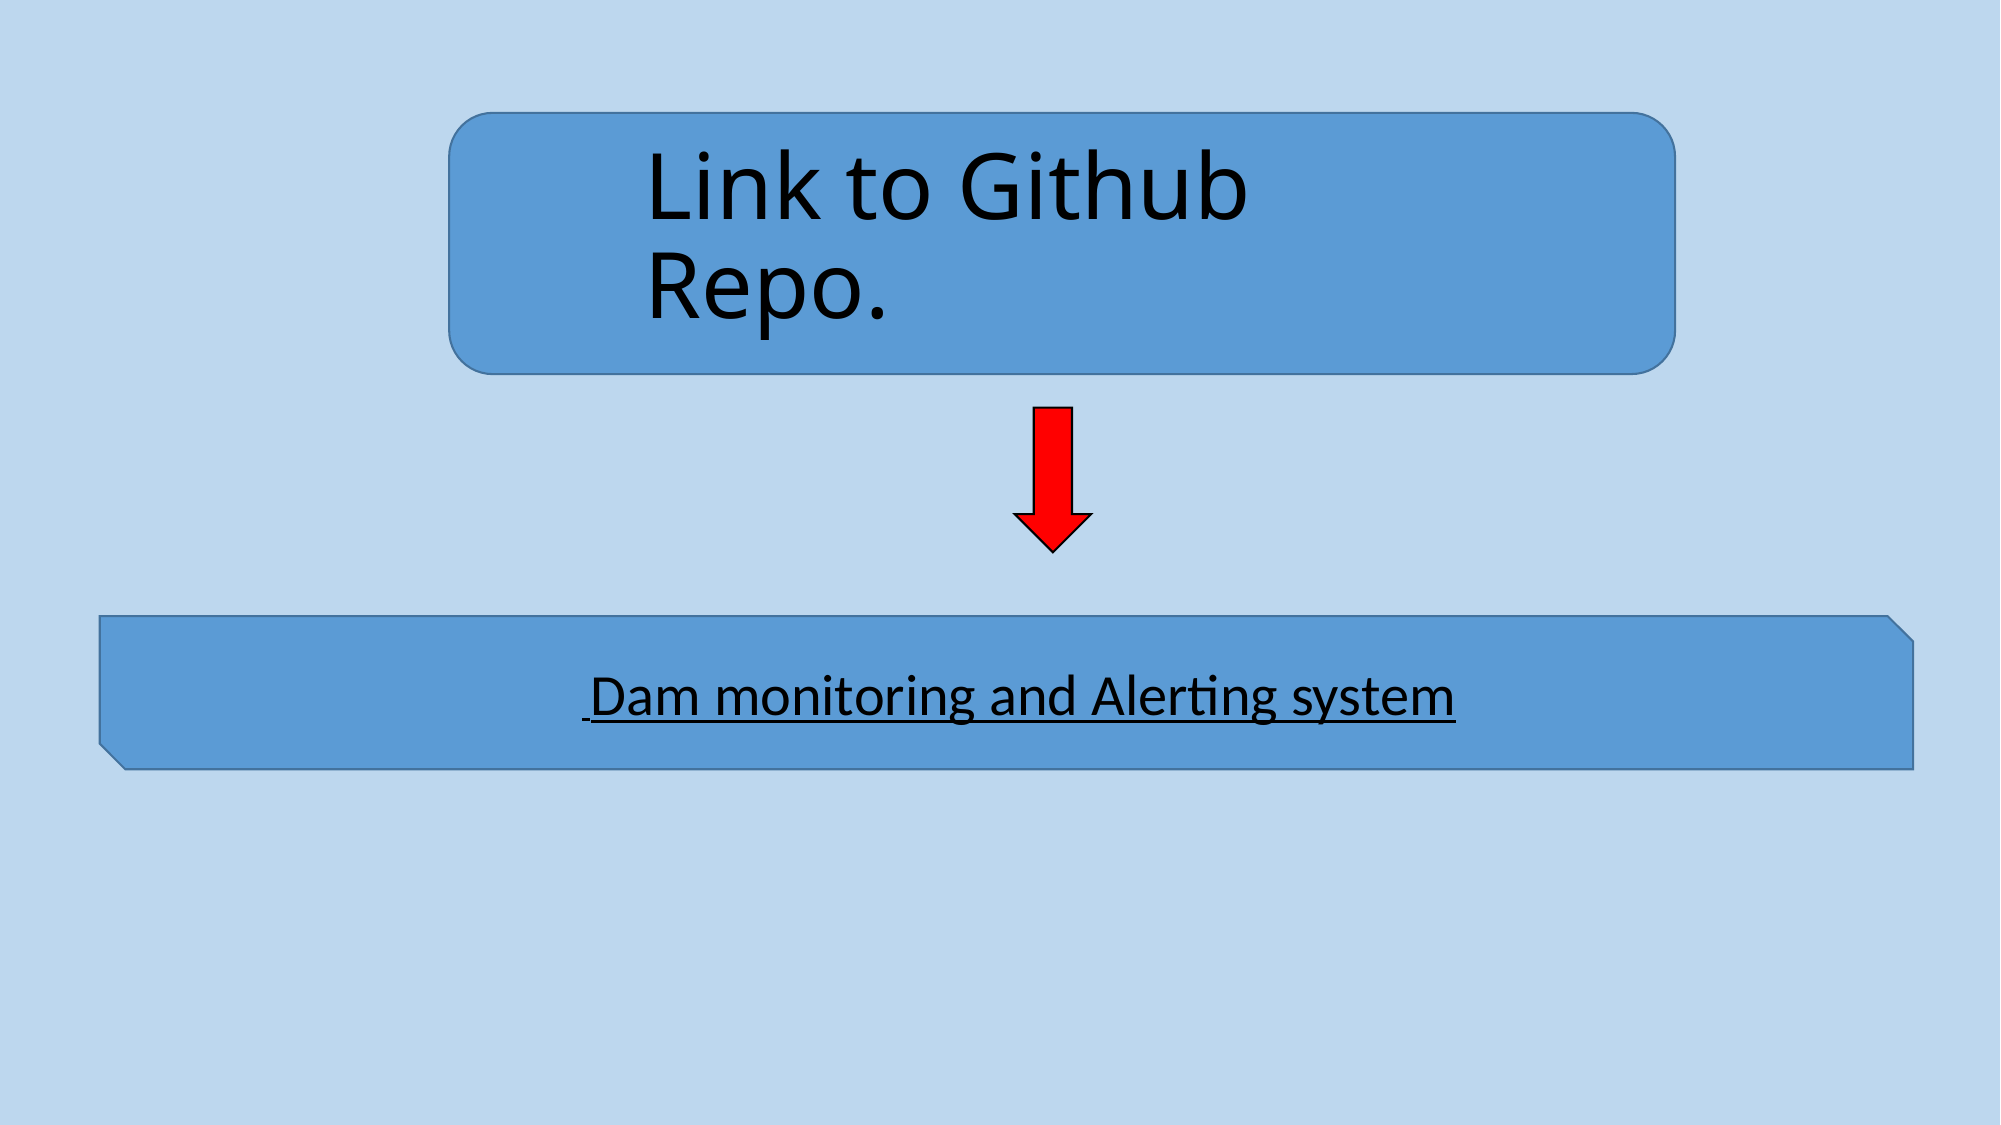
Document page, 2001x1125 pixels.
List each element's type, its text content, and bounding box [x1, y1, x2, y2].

text_box [98, 615, 1915, 771]
text_box [448, 111, 1677, 376]
text_box [1012, 406, 1094, 554]
text_box Dam monitoring and Alerting system [144, 650, 1894, 735]
title Link to Github Repo. [629, 130, 1535, 348]
